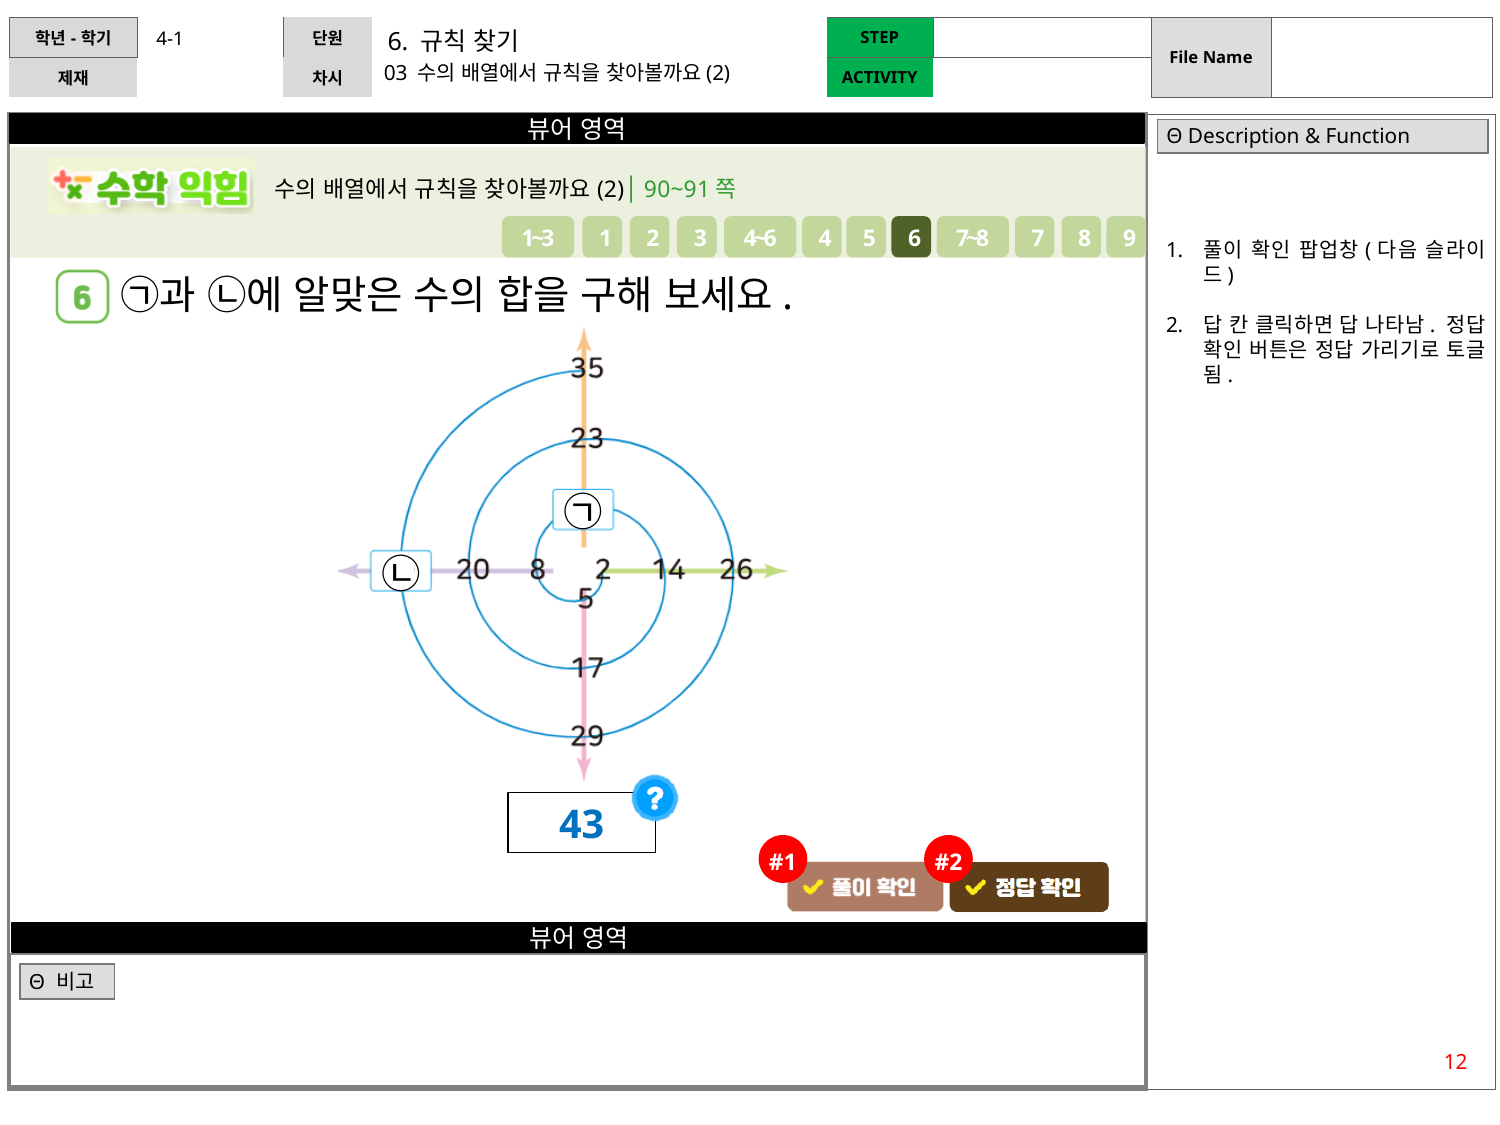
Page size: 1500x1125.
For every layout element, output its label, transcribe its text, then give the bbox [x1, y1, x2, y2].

text_box #1 [756, 832, 810, 885]
text_box ㉠과 ㉡에 알맞은 수의 합을 구해 보세요. [105, 263, 1117, 326]
text_box 6 [889, 213, 934, 260]
text_box 7~8 [934, 213, 1011, 260]
text_box 4 [799, 213, 844, 260]
picture [48, 158, 254, 214]
text_box 7 [1012, 213, 1057, 260]
text_box #2 [922, 832, 975, 858]
text_box 수의 배열에서 규칙을 찾아볼까요(2)│ 90~91쪽 [259, 166, 900, 209]
text_box 6. 규칙 찾기 [372, 18, 828, 43]
text_box 1 [580, 213, 625, 260]
text_box 4-1 [141, 18, 284, 55]
picture [54, 266, 113, 326]
text_box 1~3 [499, 213, 577, 260]
table_header Θ Description & Function [1158, 120, 1487, 152]
text_box 5 [844, 213, 888, 260]
text_box 43 [507, 793, 656, 853]
text_box 4~6 [722, 213, 799, 260]
text_box 2 [627, 213, 672, 260]
text_box 8 [1059, 213, 1104, 260]
text_box 3 [674, 213, 719, 260]
picture [784, 858, 944, 913]
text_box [337, 324, 793, 786]
text_box 풀이 확인 팝업창(다음 슬라이드) 답 칸 클릭하면 답 나타남. 정답 확인 버튼은 정답 가리기로 토글 됨. [1151, 179, 1500, 419]
text_box 03 수의 배열에서 규칙을 찾아볼까요(2) [369, 52, 828, 93]
text_box 9 [1104, 213, 1149, 260]
picture [948, 858, 1111, 913]
picture [625, 768, 686, 828]
